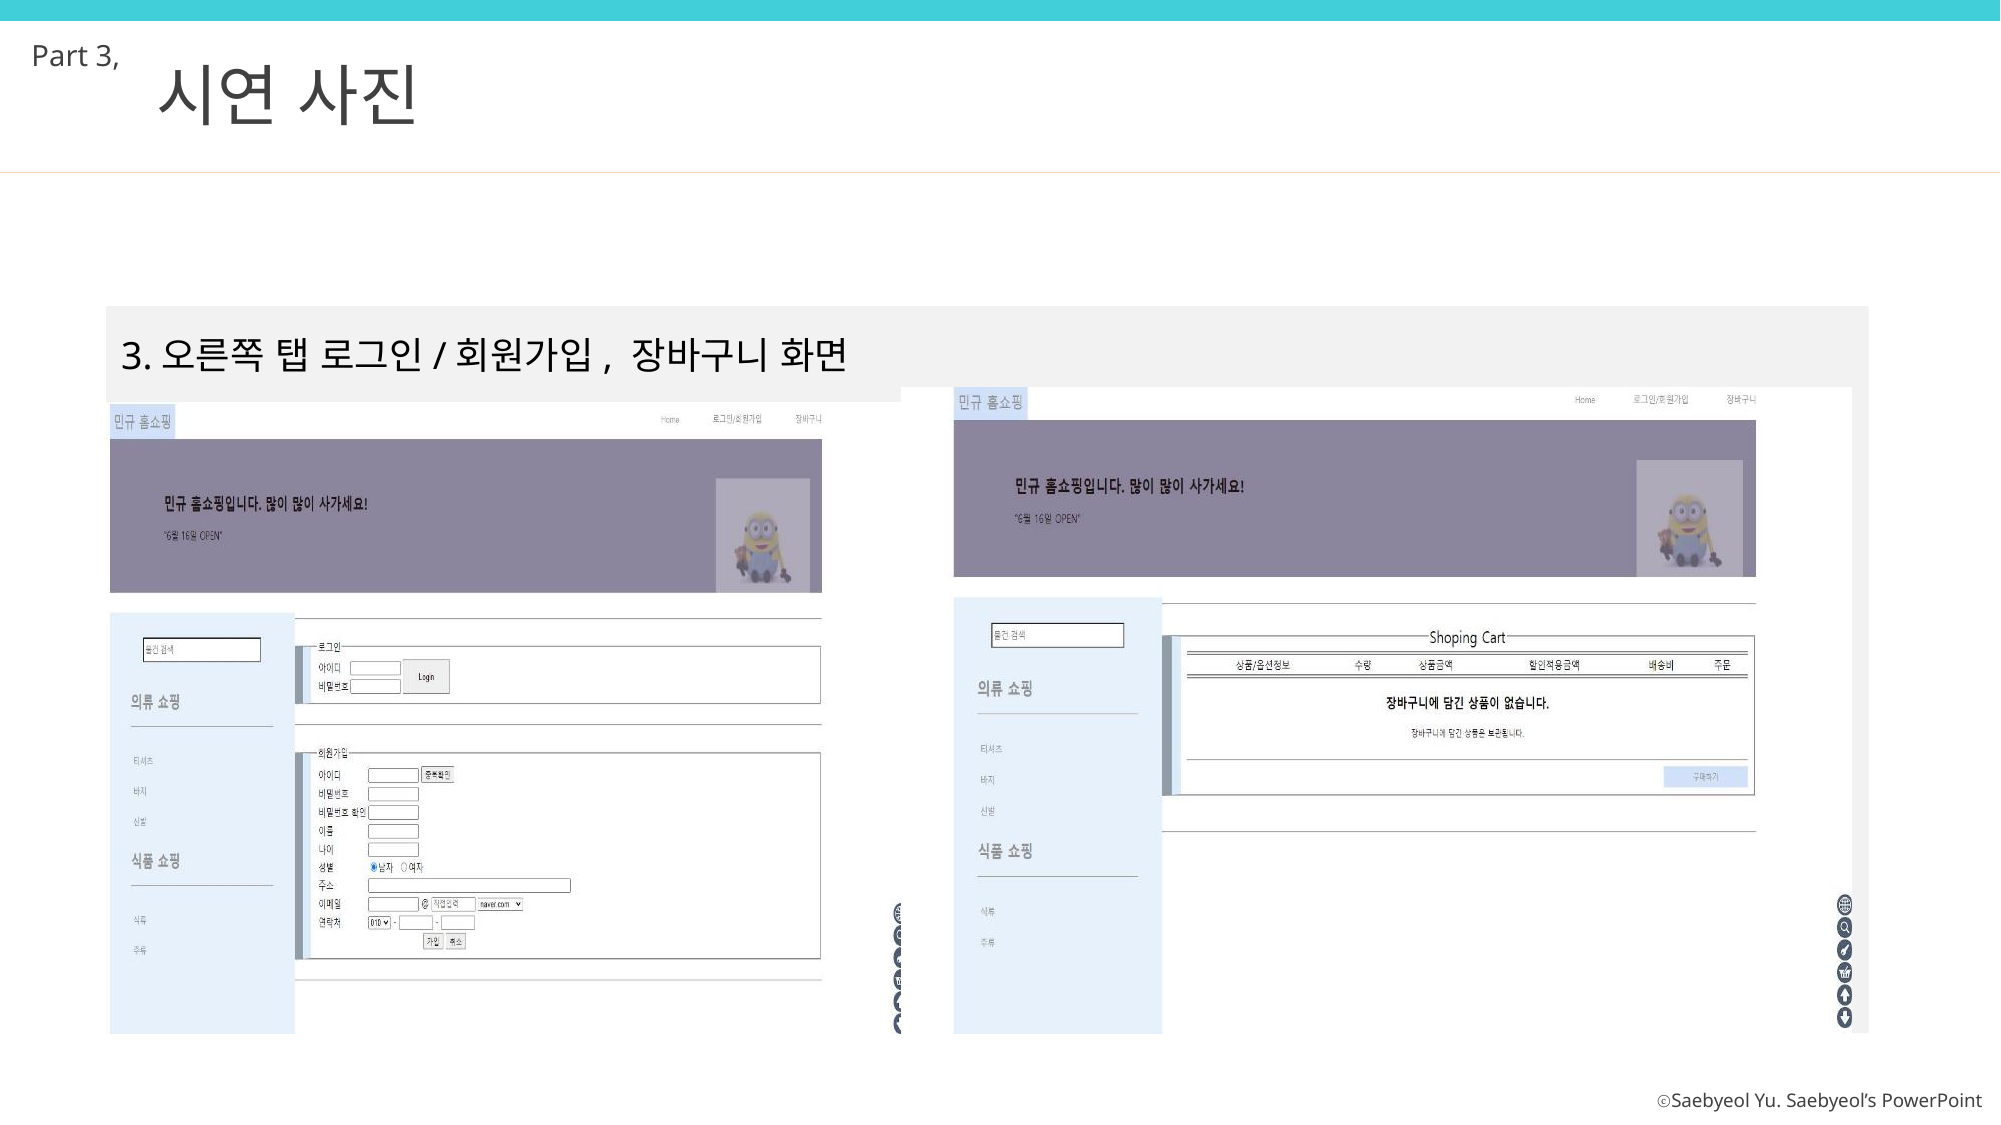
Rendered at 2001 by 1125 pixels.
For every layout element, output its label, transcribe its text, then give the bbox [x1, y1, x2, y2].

text_box Part 3, [16, 29, 300, 80]
text_box 3.오른쪽 탭 로그인/회원가입, 장바구니 화면 [105, 305, 1870, 1034]
text_box 시연 사진 [141, 46, 436, 142]
picture [106, 387, 1853, 1034]
text_box [0, 0, 2000, 22]
